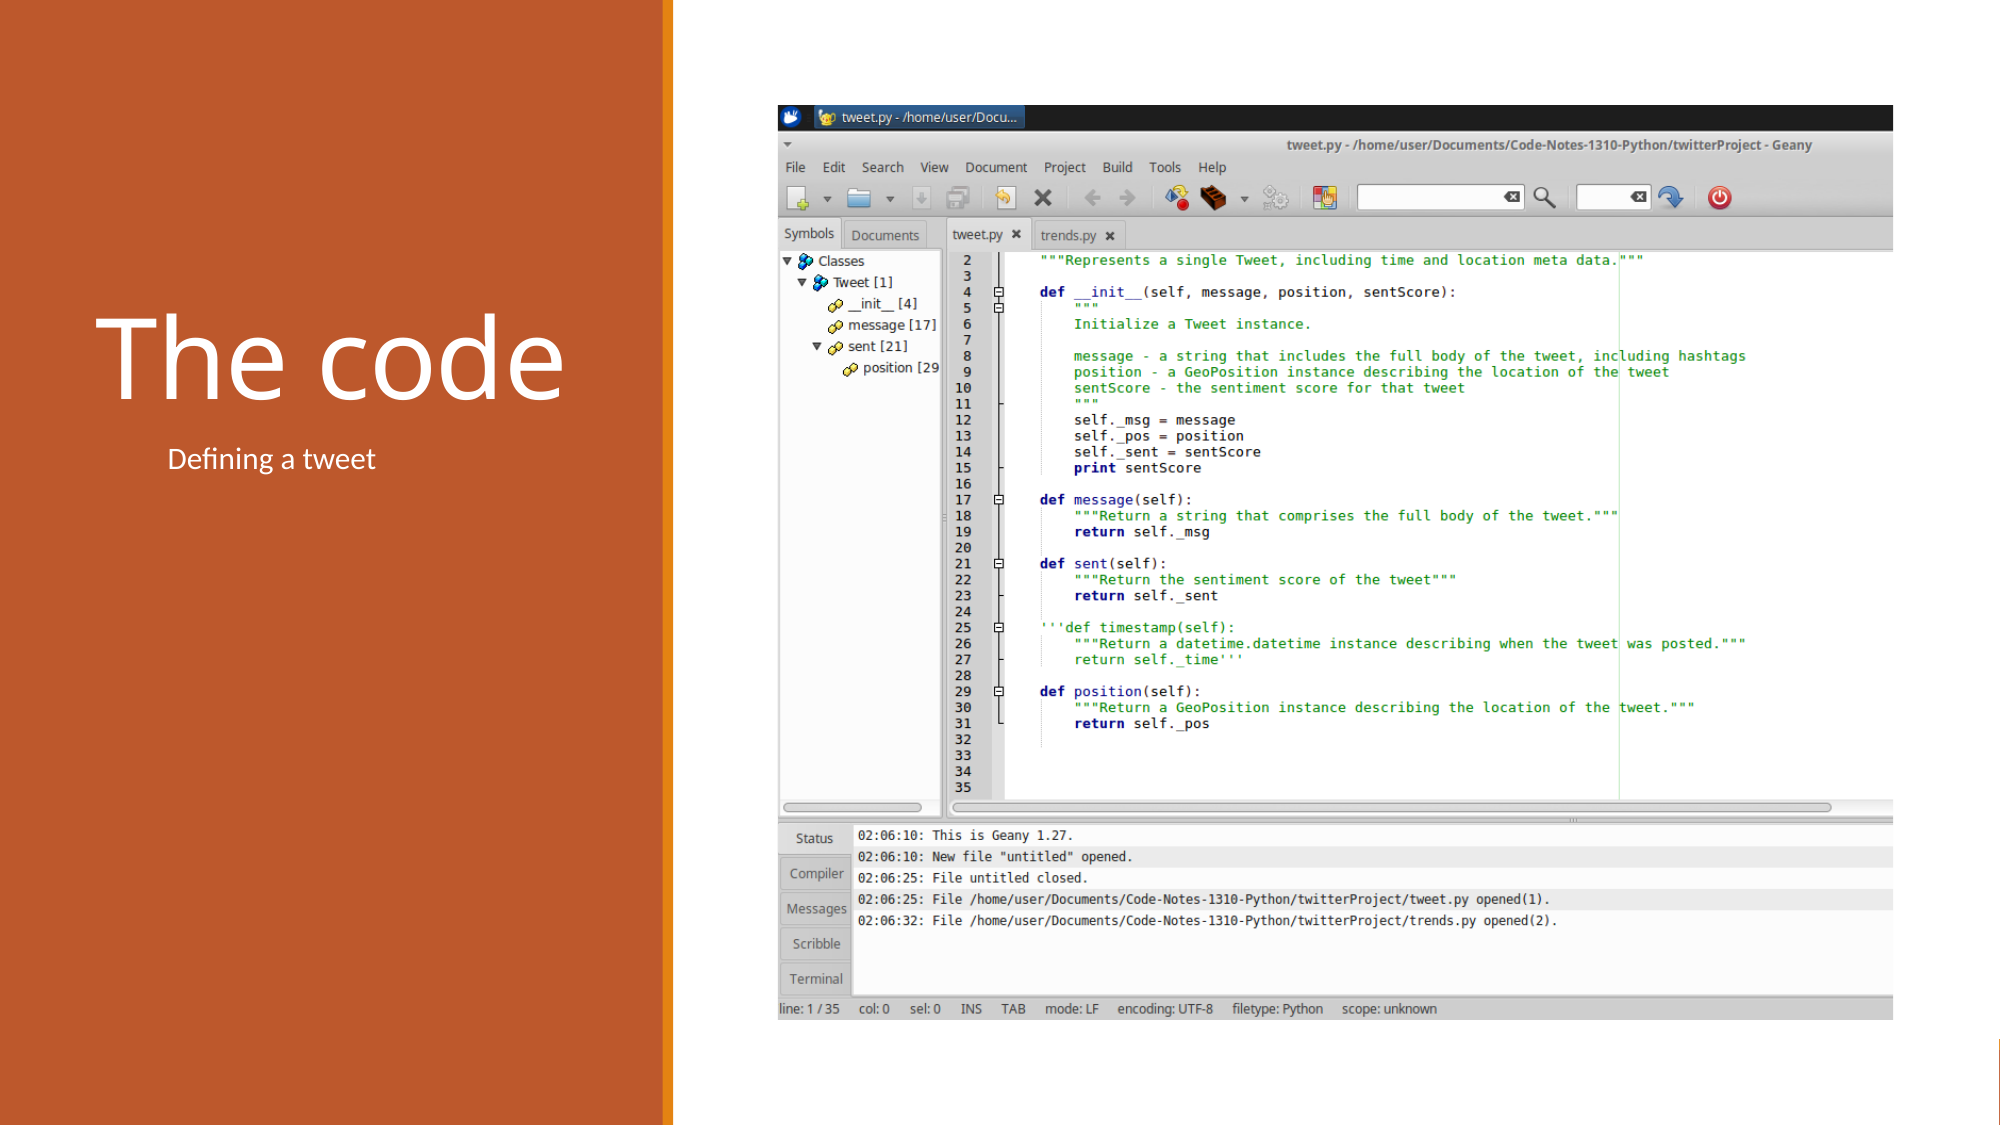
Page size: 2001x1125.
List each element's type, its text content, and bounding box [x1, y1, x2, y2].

text_box [674, 0, 2000, 1125]
list Defining a tweet [80, 435, 587, 983]
text_box [661, 0, 674, 1125]
text_box [0, 0, 661, 1125]
picture [777, 104, 1894, 1021]
title The code [80, 84, 587, 430]
